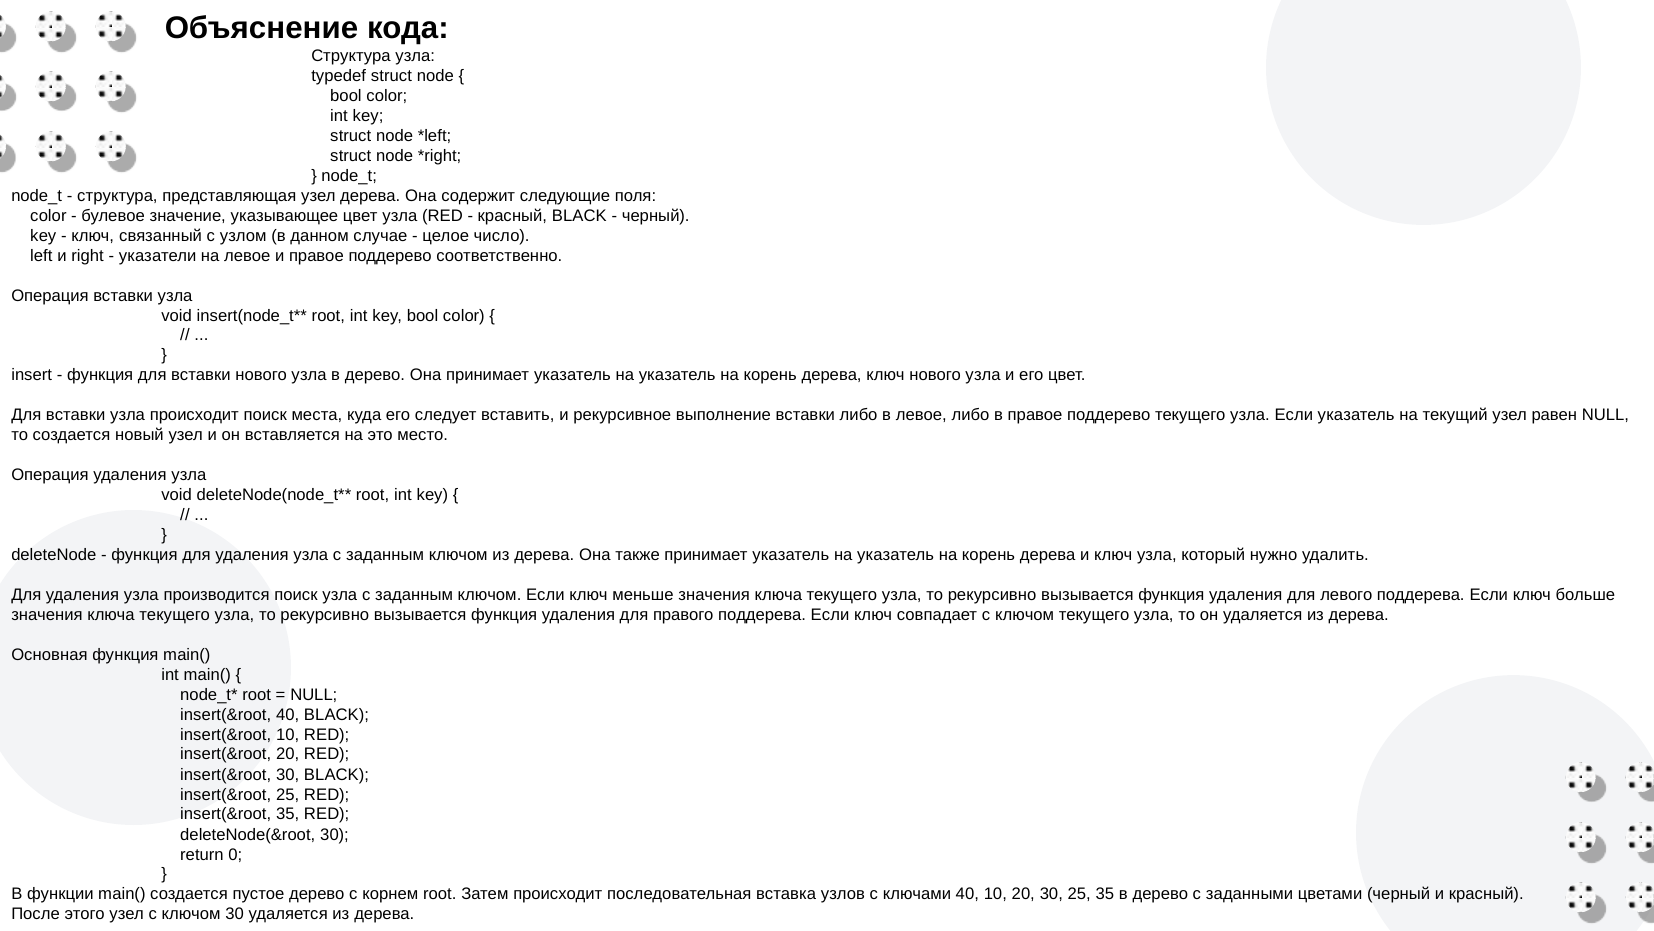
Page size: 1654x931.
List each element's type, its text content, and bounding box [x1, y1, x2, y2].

picture [95, 11, 126, 37]
picture [0, 14, 6, 37]
picture [35, 11, 66, 37]
text_box Структура узла: typedef struct node { bool color; int key; struct node *left; struct node *right; } node_t; node_t - структура, представляющая узел дерева. Она содержит следующие поля: color - булевое значение, указывающее цвет узла (RED - красный, BLACK - черный). key - ключ, связанный с узлом (в данном случае - целое число). left и right - указатели на левое и правое поддерево соответственно. Операция вставки узла void insert(node_t** root, int key, bool color) { // ... } insert - функция для вставки нового узла в дерево. Она принимает указатель на указатель на корень дерева, ключ нового узла и его цвет. Для вставки узла происходит поиск места, куда его следует вставить, и рекурсивное выполнение вставки либо в левое, либо в правое поддерево текущего узла. Если указатель на текущий узел равен NULL, то создается новый узел и он вставляется на это место. Операция удаления узла void deleteNode(node_t** root, int key) { // ... } deleteNode - функция для удаления узла с заданным ключом из дерева. Она также принимает указатель на указатель на корень дерева и ключ узла, который нужно удалить. Для удаления узла производится поиск узла с заданным ключом. Если ключ меньше значения ключа текущего узла, то рекурсивно вызывается функция удаления для левого поддерева. Если ключ больше значения ключа текущего узла, то рекурсивно вызывается функция удаления для правого поддерева. Если ключ совпадает с ключом текущего узла, то он удаляется из дерева. Основная функция main() int main() { node_t* root = NULL; insert(&root, 40, BLACK); insert(&root, 10, RED); insert(&root, 20, RED); insert(&root, 30, BLACK); insert(&root, 25, RED); insert(&root, 35, RED); deleteNode(&root, 30); return 0; } В функции main() создается пустое дерево с корнем root. Затем происходит последовательная вставка узлов с ключами 40, 10, 20, 30, 25, 35 в дерево с заданными цветами (черный и красный). После этого узел с ключом 30 удаляется из дерева. [0, 37, 1654, 931]
text_box Объяснение кода: [150, 0, 465, 37]
